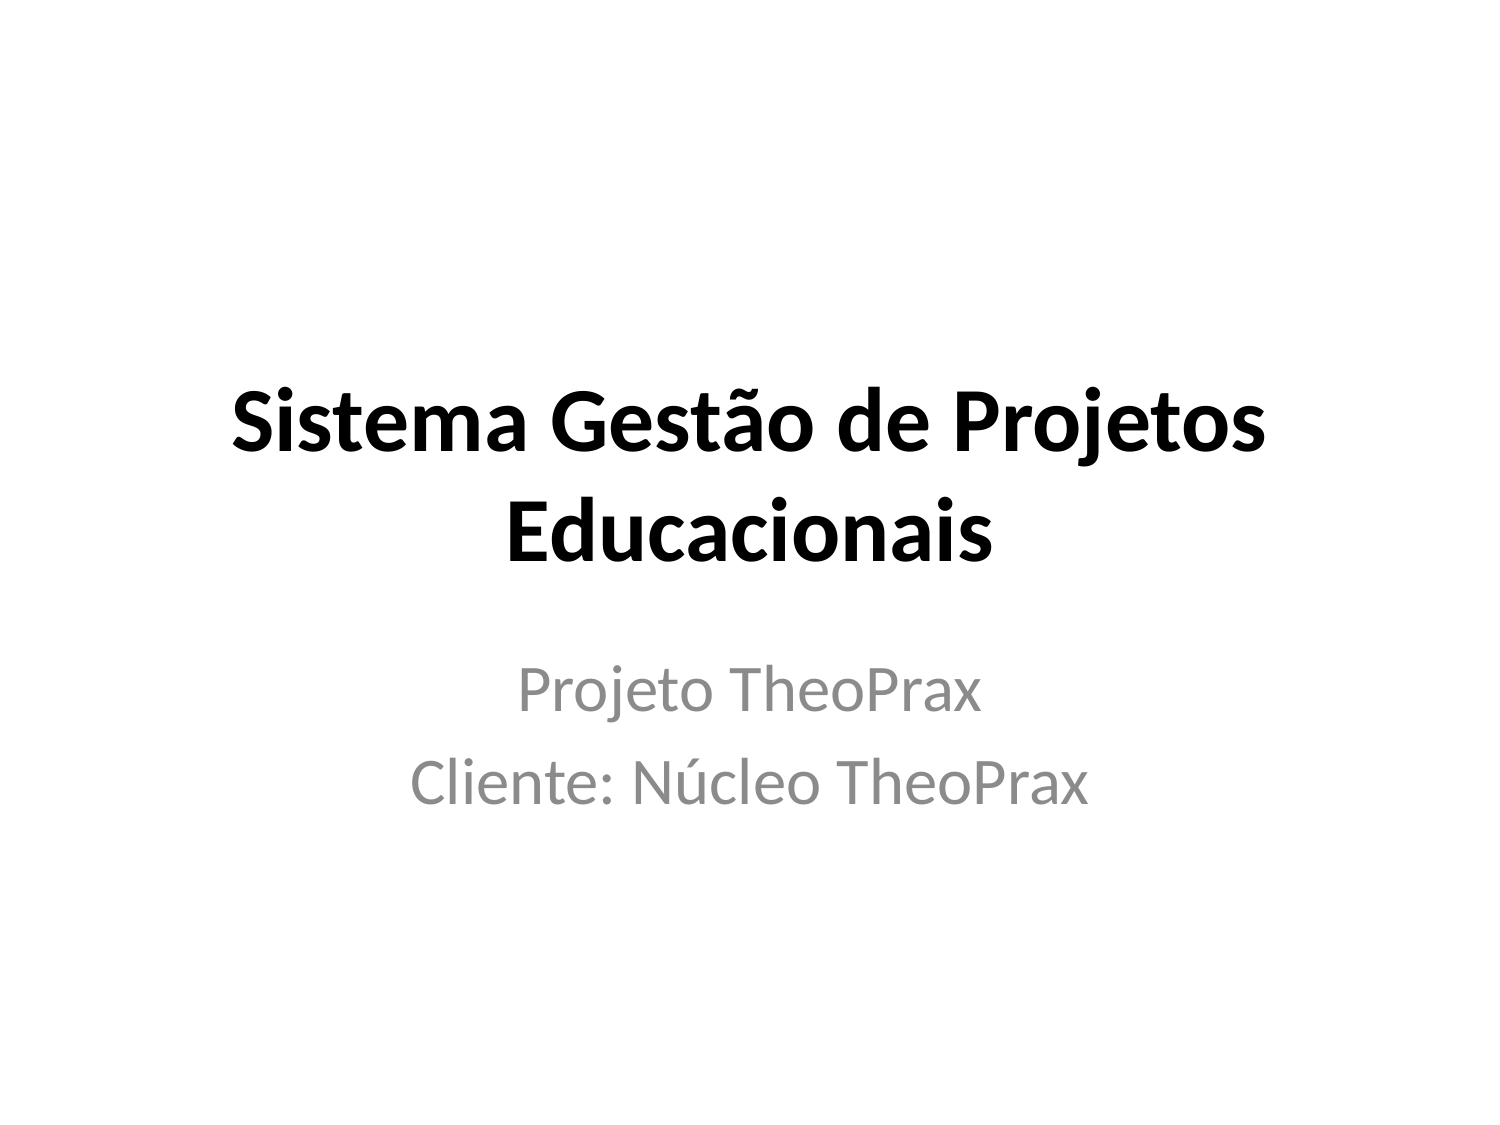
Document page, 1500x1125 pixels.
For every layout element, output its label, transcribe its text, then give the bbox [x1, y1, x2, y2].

title Sistema Gestão de Projetos Educacionais [112, 349, 1388, 591]
subtitle Projeto TheoPrax Cliente: Núcleo TheoPrax [225, 637, 1275, 925]
